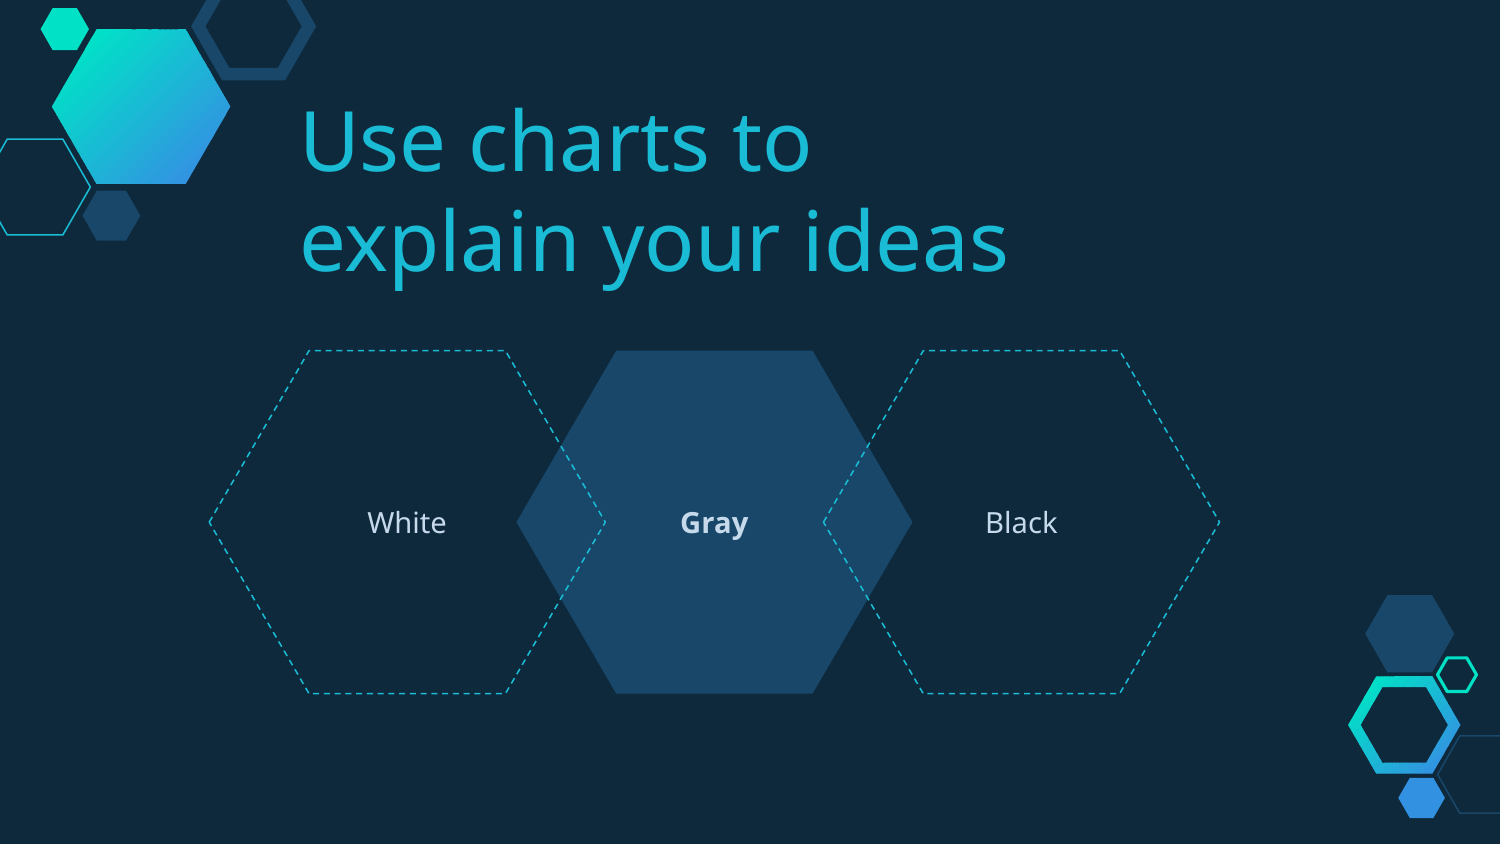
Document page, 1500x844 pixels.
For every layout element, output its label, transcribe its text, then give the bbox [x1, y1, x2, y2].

title Use charts to explain your ideas [284, 197, 1096, 304]
text_box Gray [561, 350, 868, 694]
text_box Black [823, 350, 1220, 694]
text_box White [209, 350, 606, 694]
